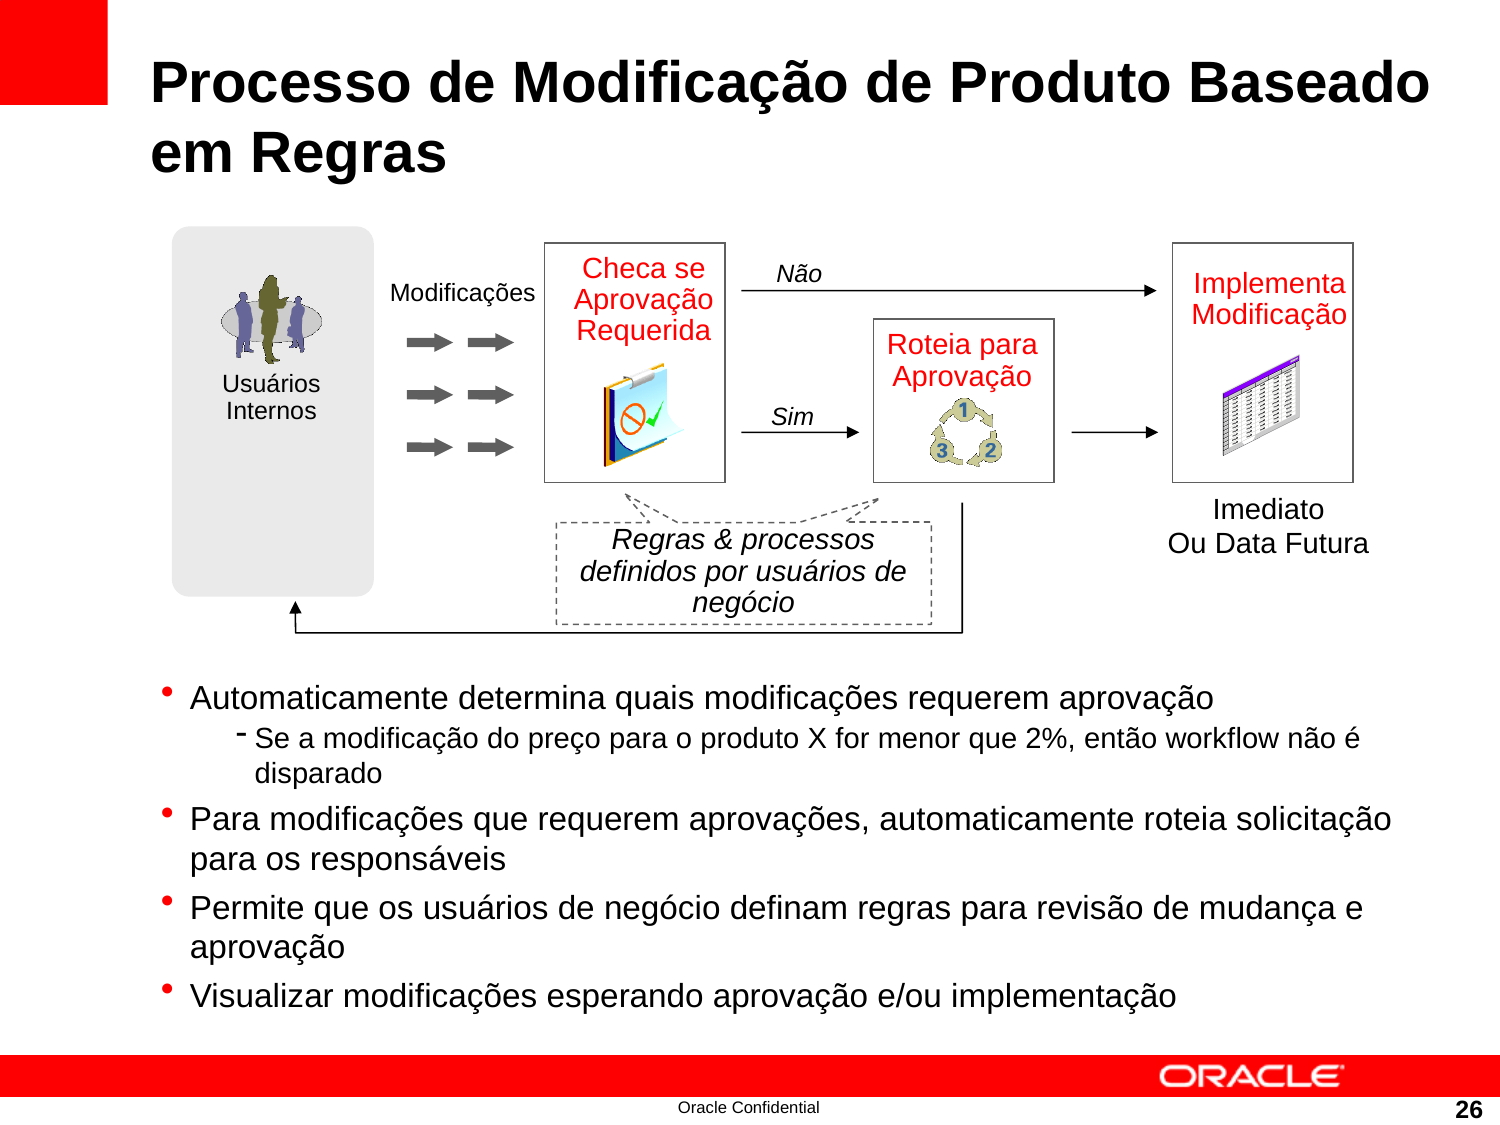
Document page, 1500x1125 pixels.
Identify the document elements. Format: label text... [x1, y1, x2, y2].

text_box Checa se Aprovação Requerida [558, 245, 729, 355]
text_box [406, 443, 454, 452]
text_box [406, 338, 454, 347]
text_box 26 [1435, 1086, 1500, 1125]
text_box [467, 338, 515, 347]
text_box [1172, 243, 1354, 483]
picture [930, 398, 1003, 467]
text_box Sim [756, 396, 829, 439]
text_box [838, 284, 1157, 297]
text_box [406, 390, 454, 399]
picture [220, 274, 322, 364]
text_box Imediato Ou Data Futura [1193, 449, 1344, 600]
text_box [556, 493, 932, 625]
text_box Modificações [374, 272, 544, 315]
text_box Usuários Internos [175, 363, 368, 433]
text_box [544, 243, 726, 483]
text_box [829, 426, 860, 439]
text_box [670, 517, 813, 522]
text_box [467, 443, 515, 452]
text_box [467, 390, 515, 399]
text_box Automaticamente determina quais modificações requerem aprovação Se a modificação do preço para o produto X for menor que 2%, então workflow não é disparado Para modificações que requerem aprovações, automaticamente roteia solicitação para os responsáveis Permite que os usuários de negócio definam regras para revisão de mudança e aprovação Visualizar modificações esperando aprovação e/ou implementação [146, 673, 1451, 1022]
text_box [873, 319, 1055, 483]
title Processo de Modificação de Produto Baseado em Regras [149, 20, 1474, 209]
text_box [1071, 426, 1159, 439]
text_box Implementa Modificação [1176, 261, 1363, 339]
text_box Não [761, 253, 838, 296]
picture [603, 362, 684, 467]
text_box [171, 226, 374, 597]
text_box Regras & processos definidos por usuários de negócio [553, 517, 648, 562]
picture [1222, 353, 1301, 457]
text_box [289, 502, 963, 634]
